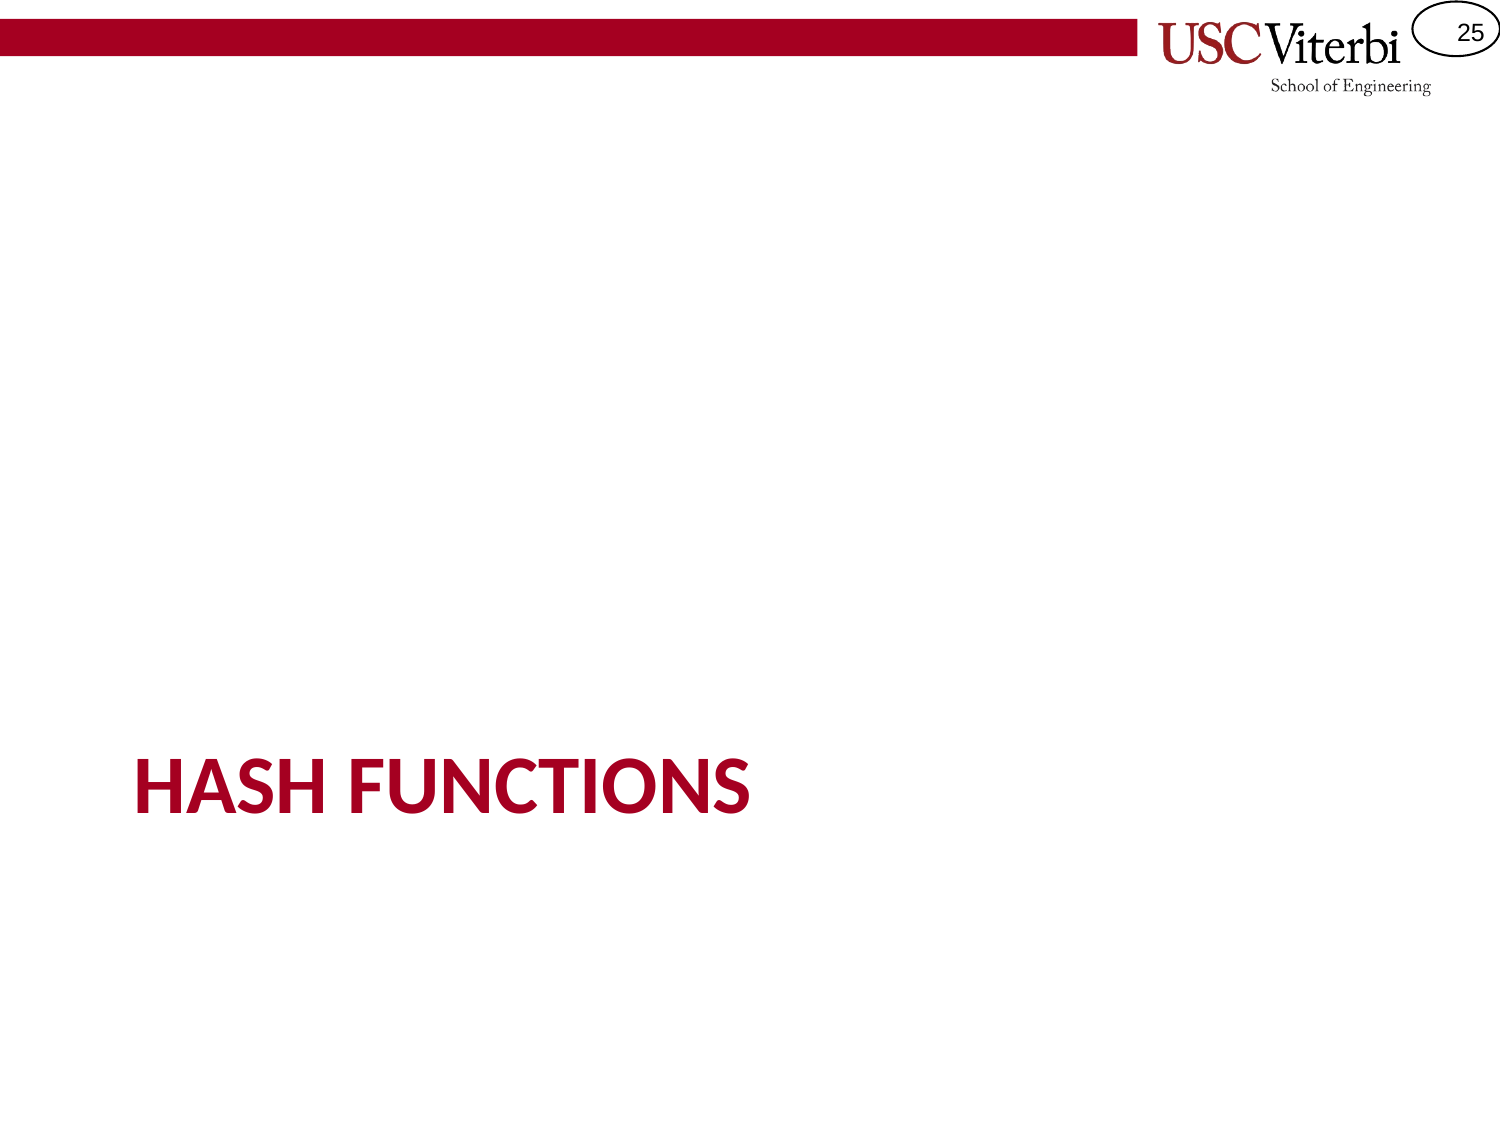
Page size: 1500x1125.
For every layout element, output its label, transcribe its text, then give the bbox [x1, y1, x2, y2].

picture [1414, 3, 1463, 55]
picture [1125, 0, 1463, 119]
title HASH Functions [118, 722, 1394, 947]
